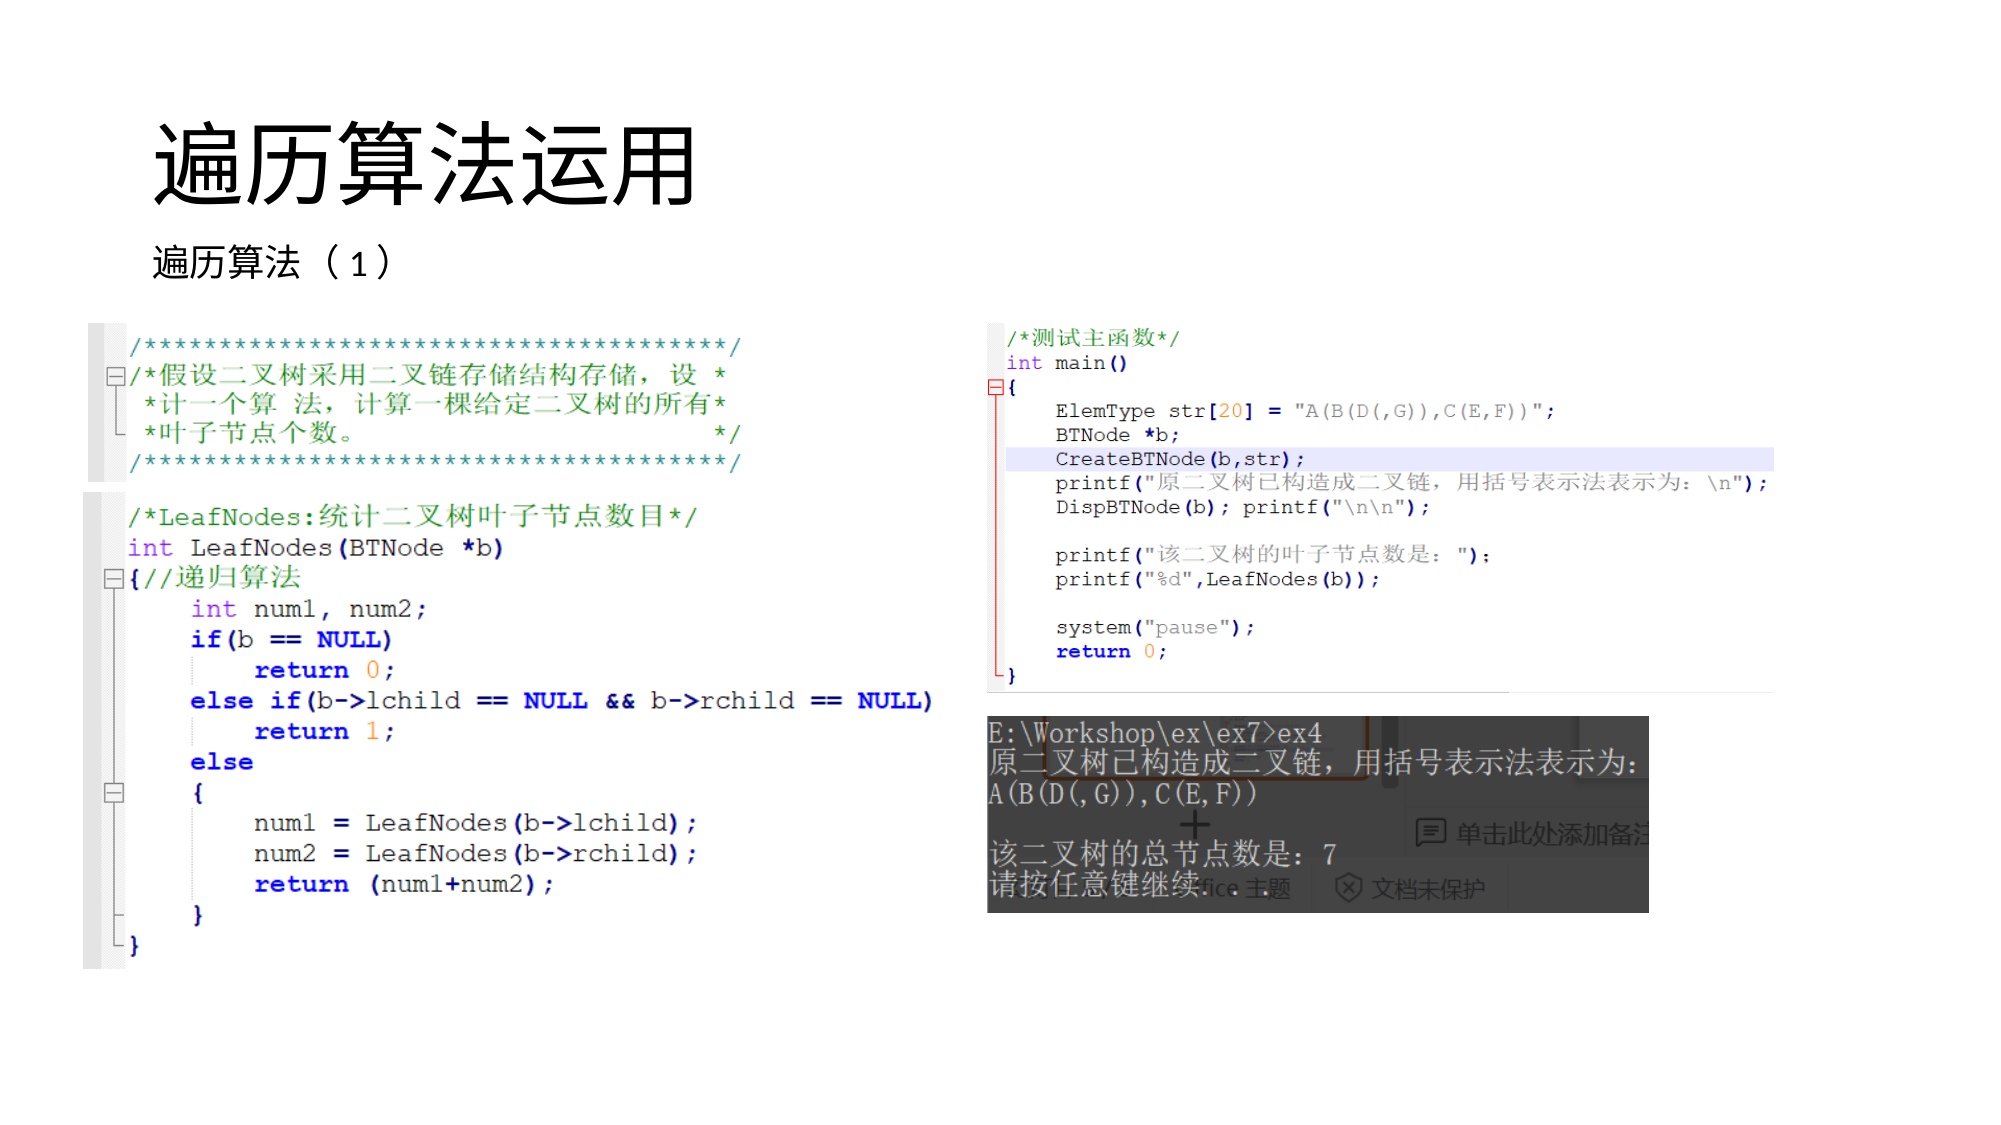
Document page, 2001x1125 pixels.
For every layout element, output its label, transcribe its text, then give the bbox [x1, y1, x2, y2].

picture [987, 716, 1649, 913]
title 遍历算法运用 [137, 59, 1863, 278]
text_box 遍历算法（1） [137, 231, 493, 292]
picture [987, 323, 1774, 693]
picture [88, 323, 749, 482]
picture [83, 492, 947, 969]
